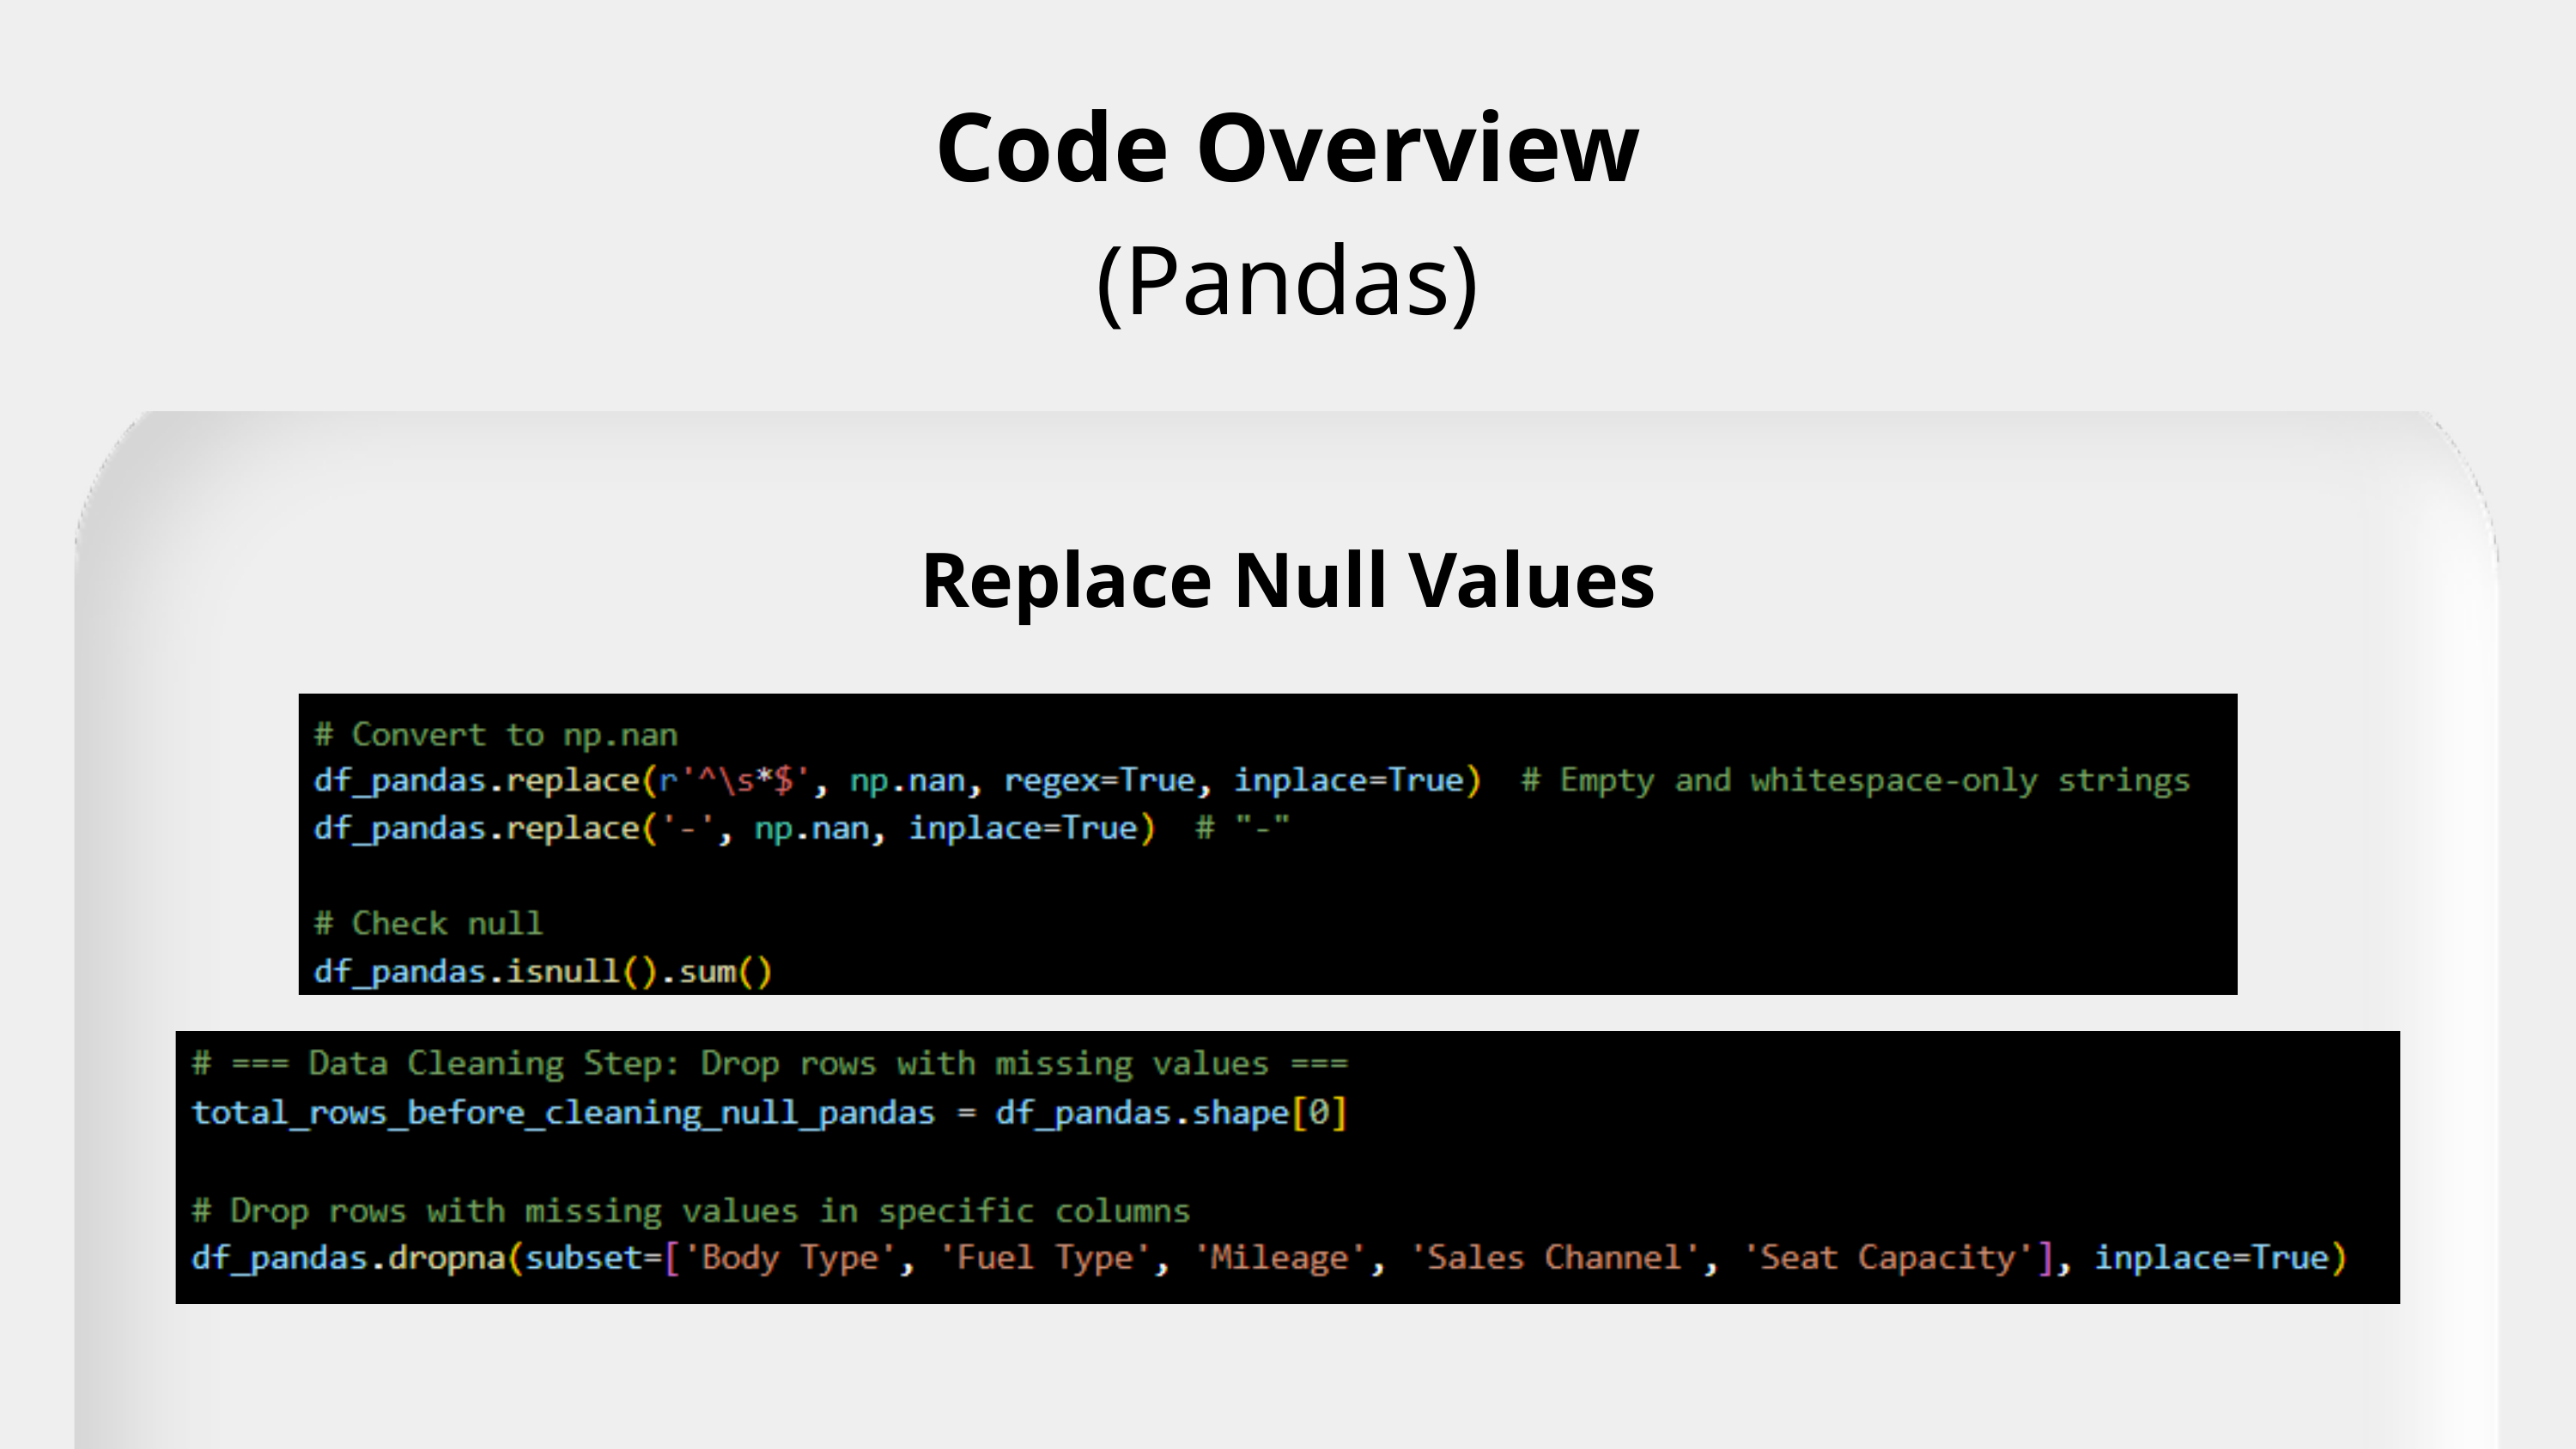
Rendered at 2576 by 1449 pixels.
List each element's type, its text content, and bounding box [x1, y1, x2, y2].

text_box Code Overview (Pandas) [392, 68, 2184, 334]
text_box [175, 1031, 2401, 1304]
text_box Replace Null Values [195, 517, 2381, 623]
text_box [298, 694, 2239, 995]
text_box [74, 411, 2502, 1449]
